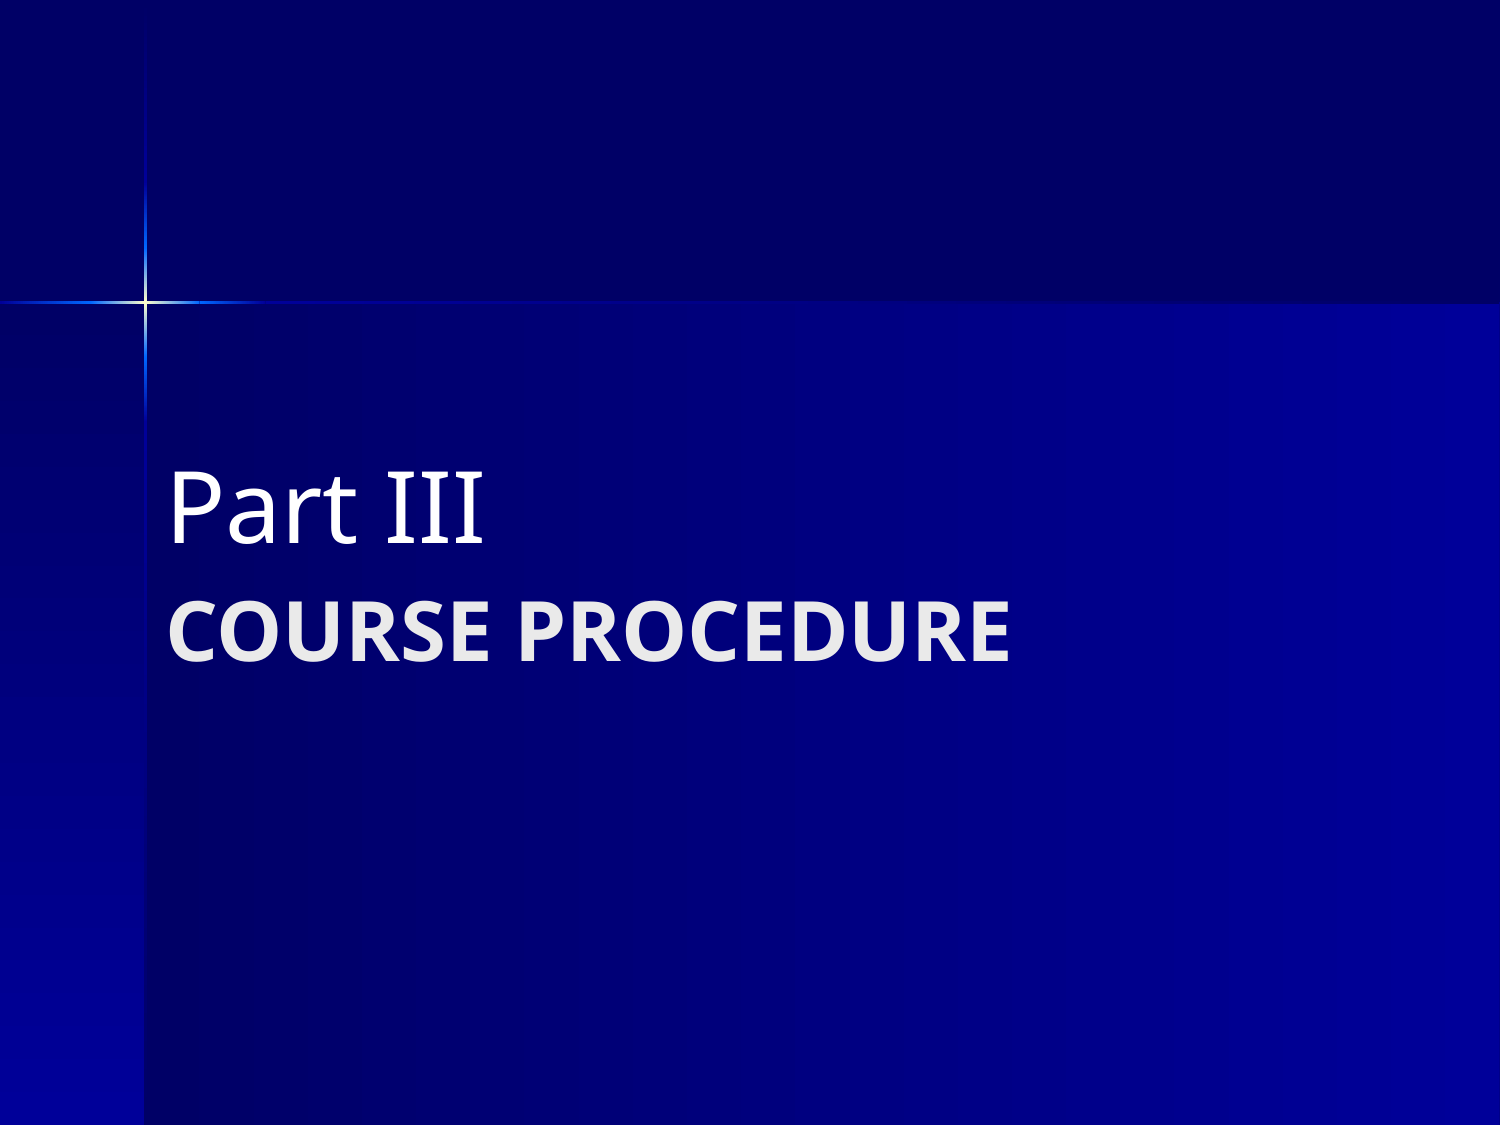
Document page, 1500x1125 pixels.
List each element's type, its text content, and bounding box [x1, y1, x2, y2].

list Part III [149, 324, 1426, 572]
title Course Procedure [149, 572, 1426, 795]
